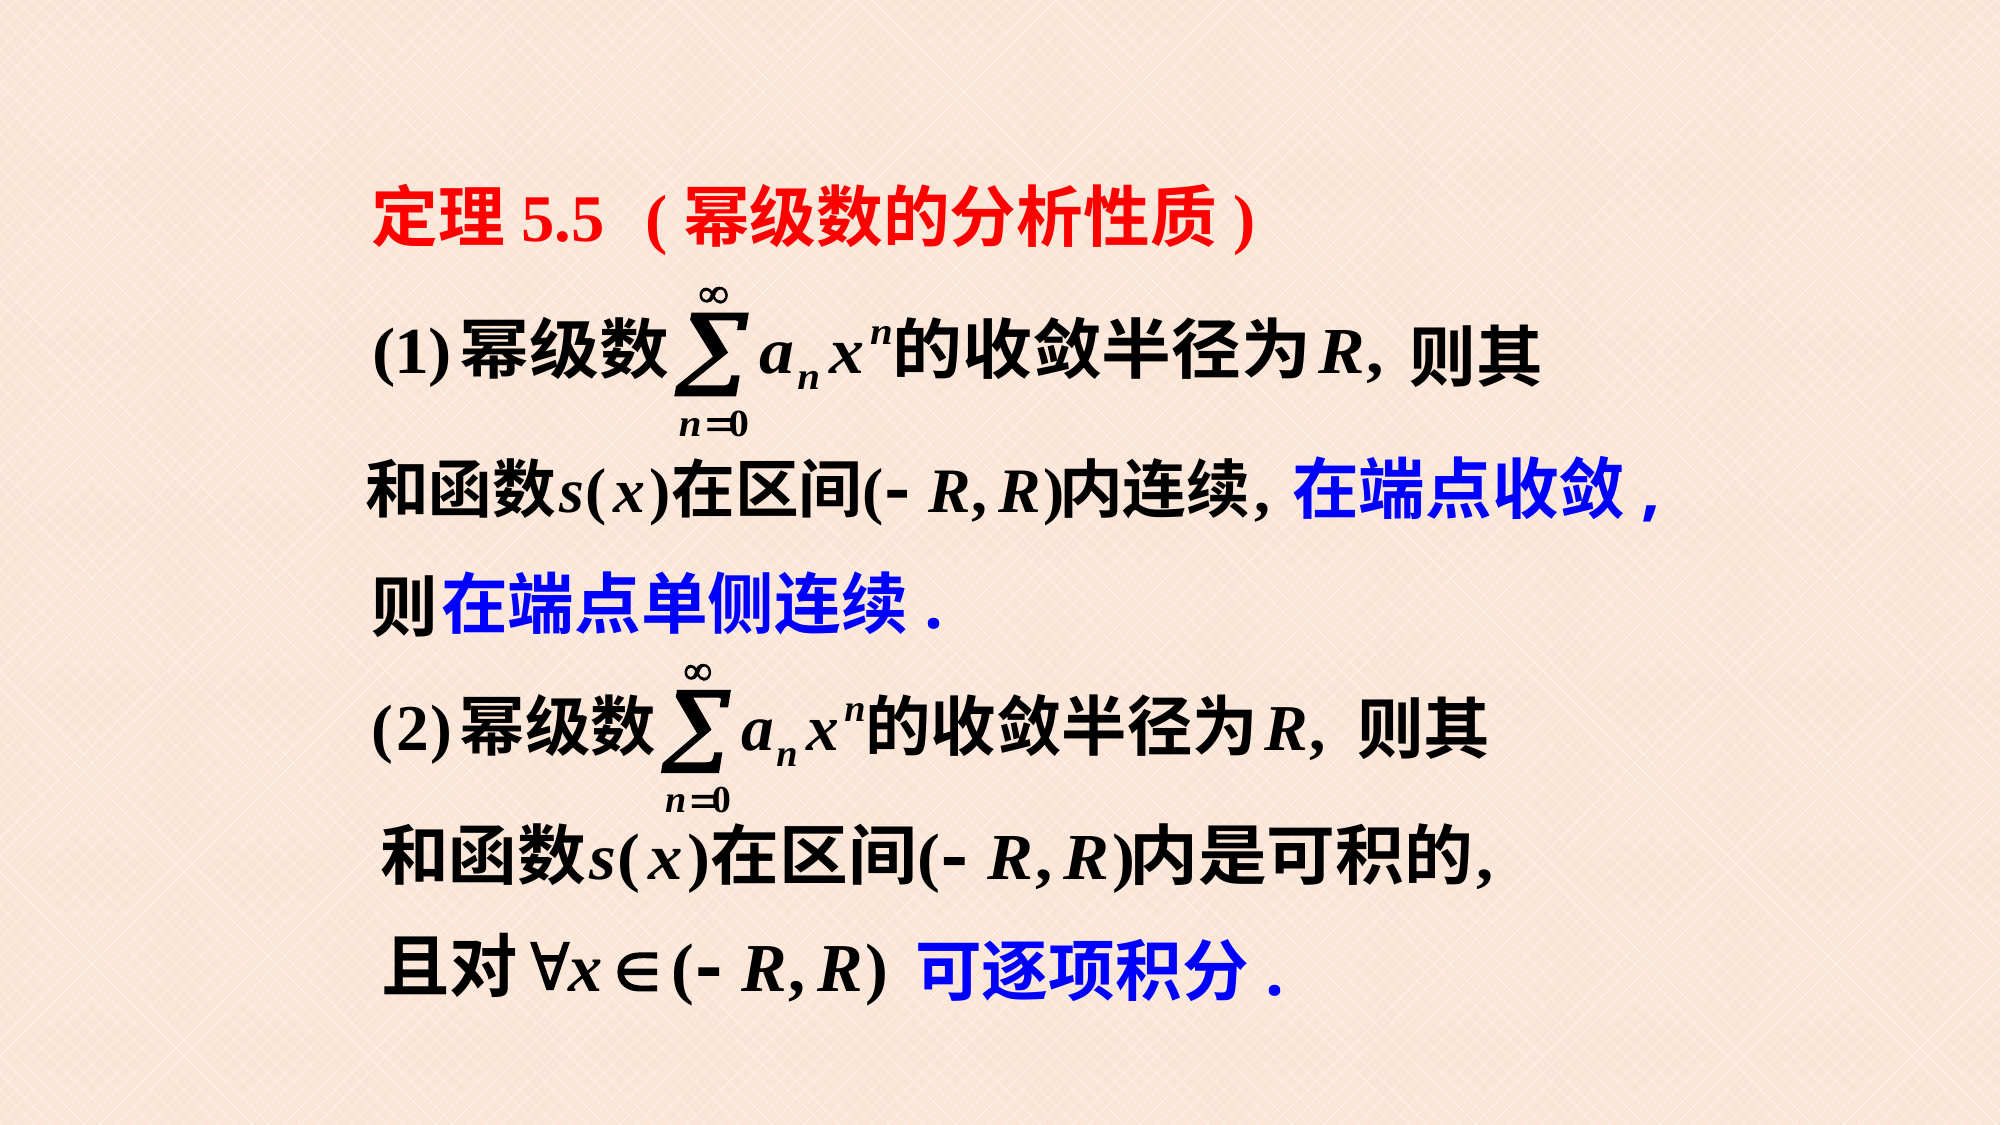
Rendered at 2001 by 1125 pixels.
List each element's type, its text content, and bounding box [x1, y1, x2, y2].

text_box 在端点收敛, [1280, 439, 1703, 535]
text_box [356, 448, 1280, 539]
text_box 在端点单侧连续. [426, 554, 1089, 641]
text_box 可逐项积分. [900, 920, 1301, 1016]
text_box 则其 [1395, 307, 1570, 403]
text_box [370, 922, 901, 1020]
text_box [370, 814, 1505, 908]
text_box 则其 [1342, 679, 1555, 775]
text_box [363, 264, 1395, 451]
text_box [363, 641, 1336, 827]
text_box 定理5.5 (幂级数的分析性质) [356, 167, 1343, 263]
text_box 则 [356, 557, 426, 653]
